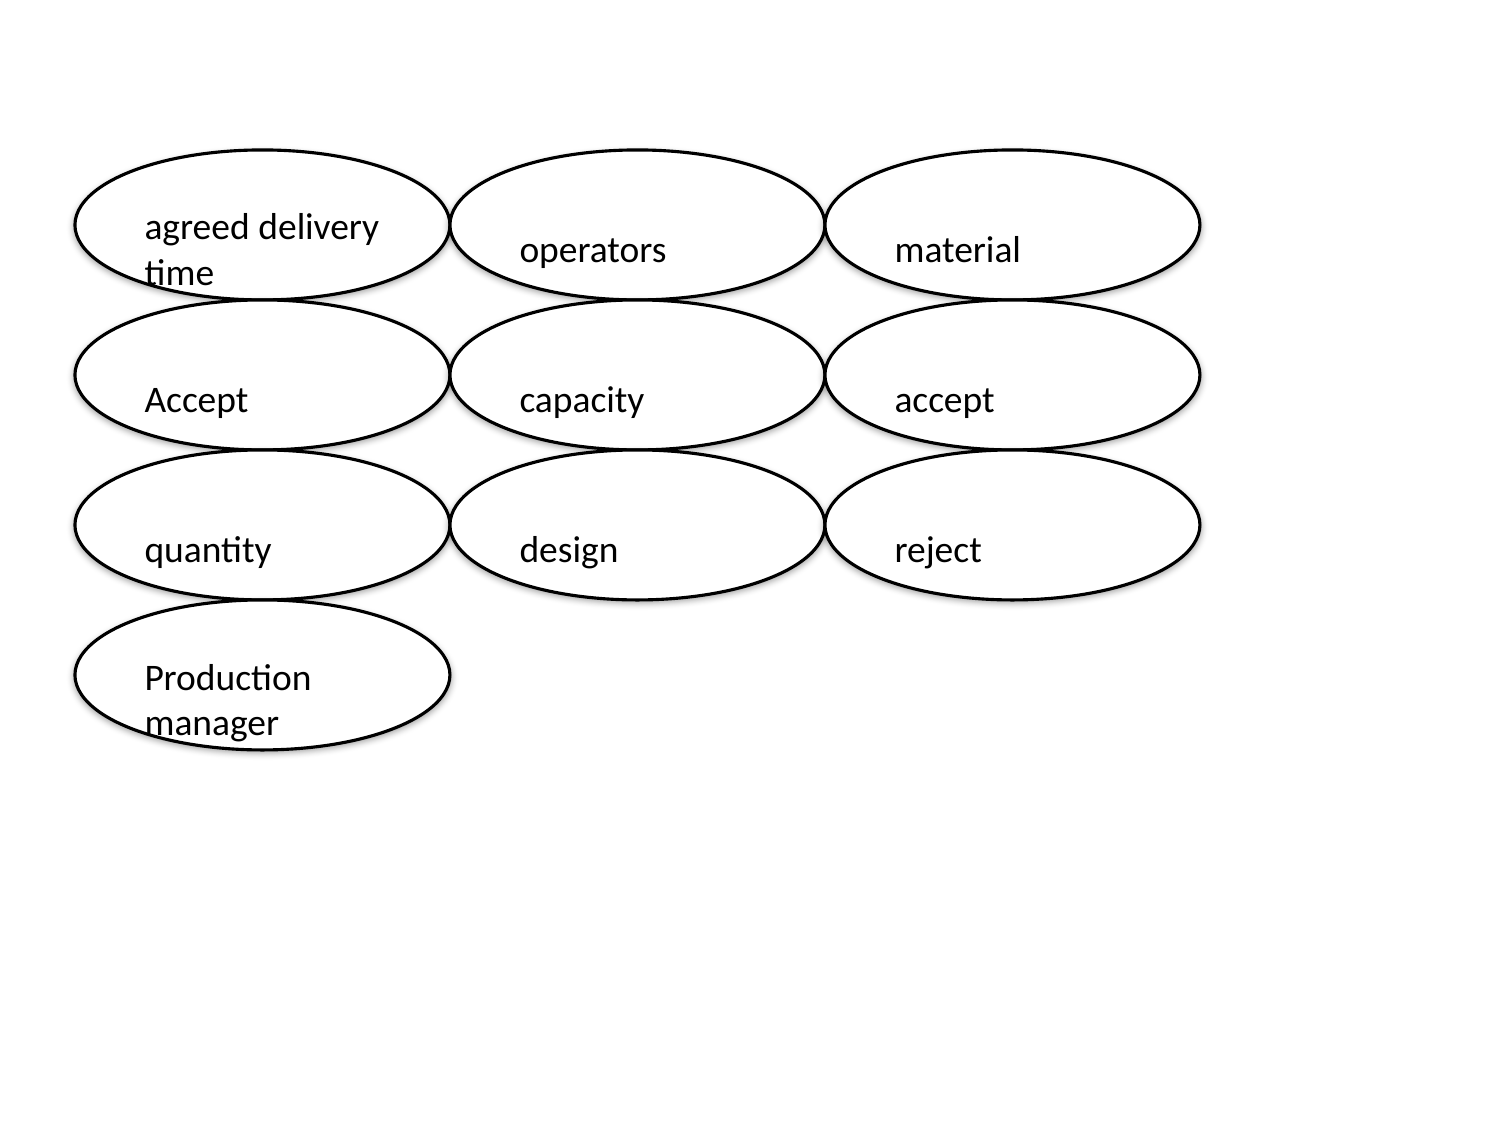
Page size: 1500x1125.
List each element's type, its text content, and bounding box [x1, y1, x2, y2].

text_box operators [449, 149, 823, 300]
text_box material [824, 149, 1201, 300]
text_box quantity [74, 449, 448, 600]
text_box agreed delivery time [74, 149, 448, 300]
text_box Production manager [74, 599, 451, 751]
text_box Accept [74, 299, 448, 450]
text_box design [449, 449, 823, 601]
text_box reject [824, 449, 1201, 601]
text_box capacity [449, 299, 823, 450]
text_box accept [824, 299, 1201, 450]
